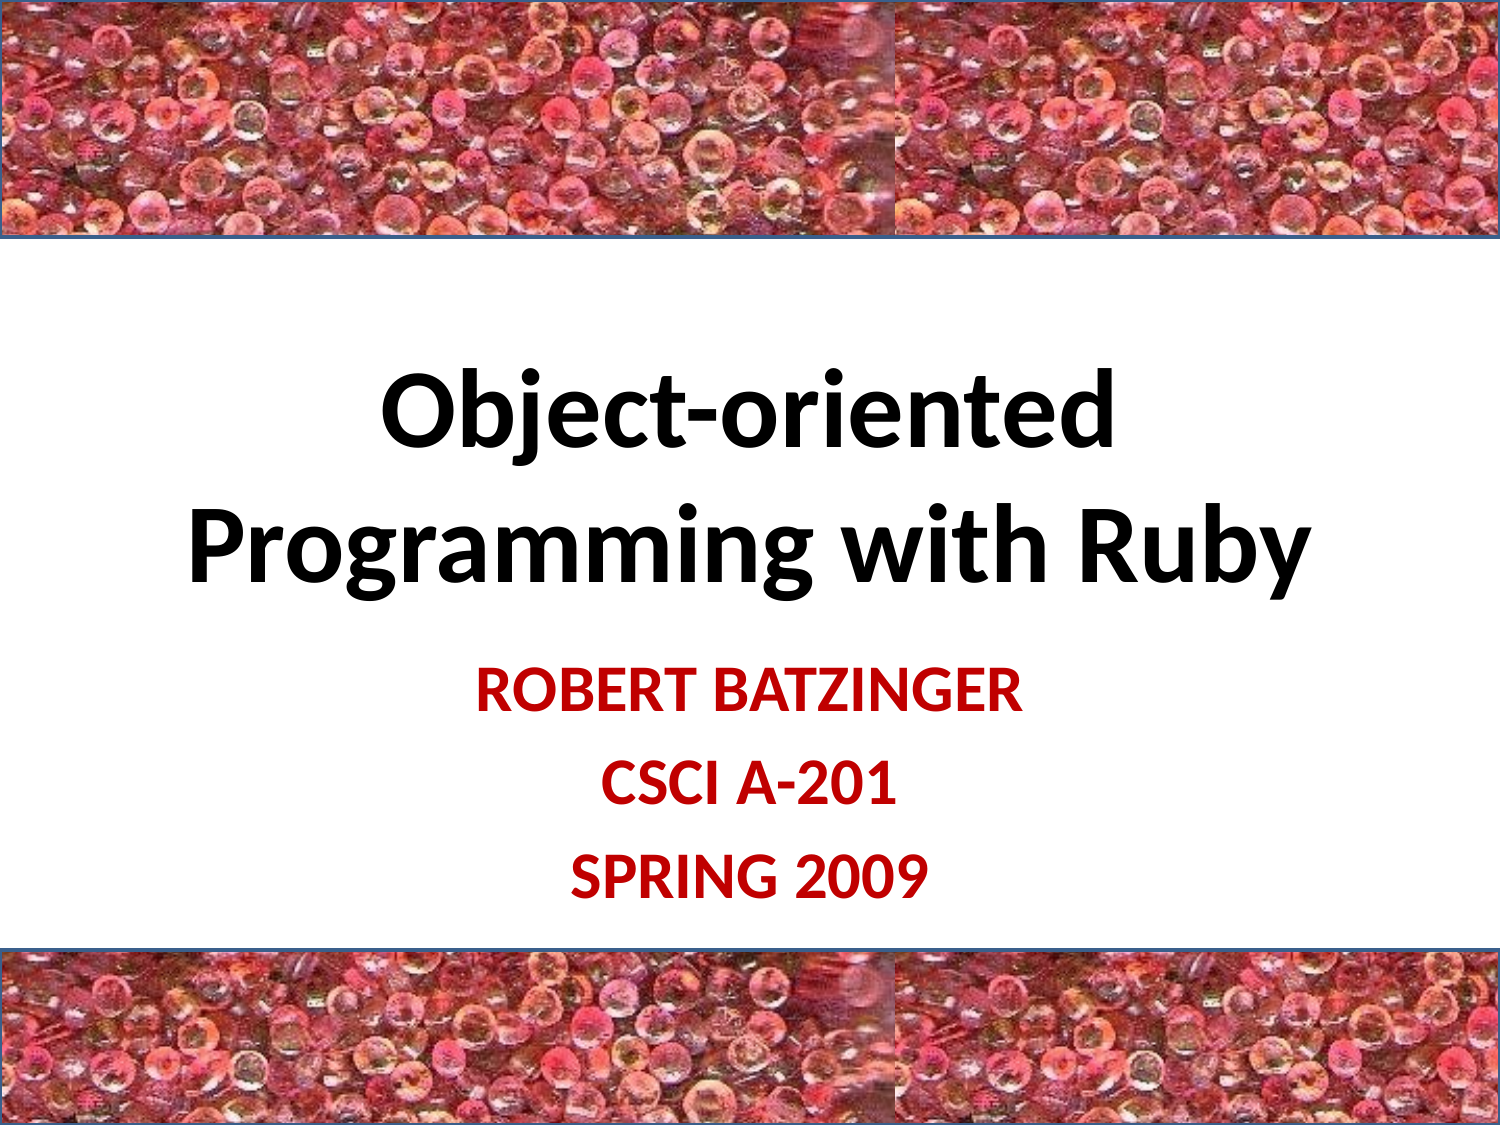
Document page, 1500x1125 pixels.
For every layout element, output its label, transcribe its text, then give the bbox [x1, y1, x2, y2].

title Object-oriented Programming with Ruby [112, 349, 1388, 591]
text_box [0, 0, 1500, 239]
subtitle robert batzinger CSCI A-201 Spring 2009 [225, 637, 1275, 925]
text_box [0, 948, 1500, 1125]
